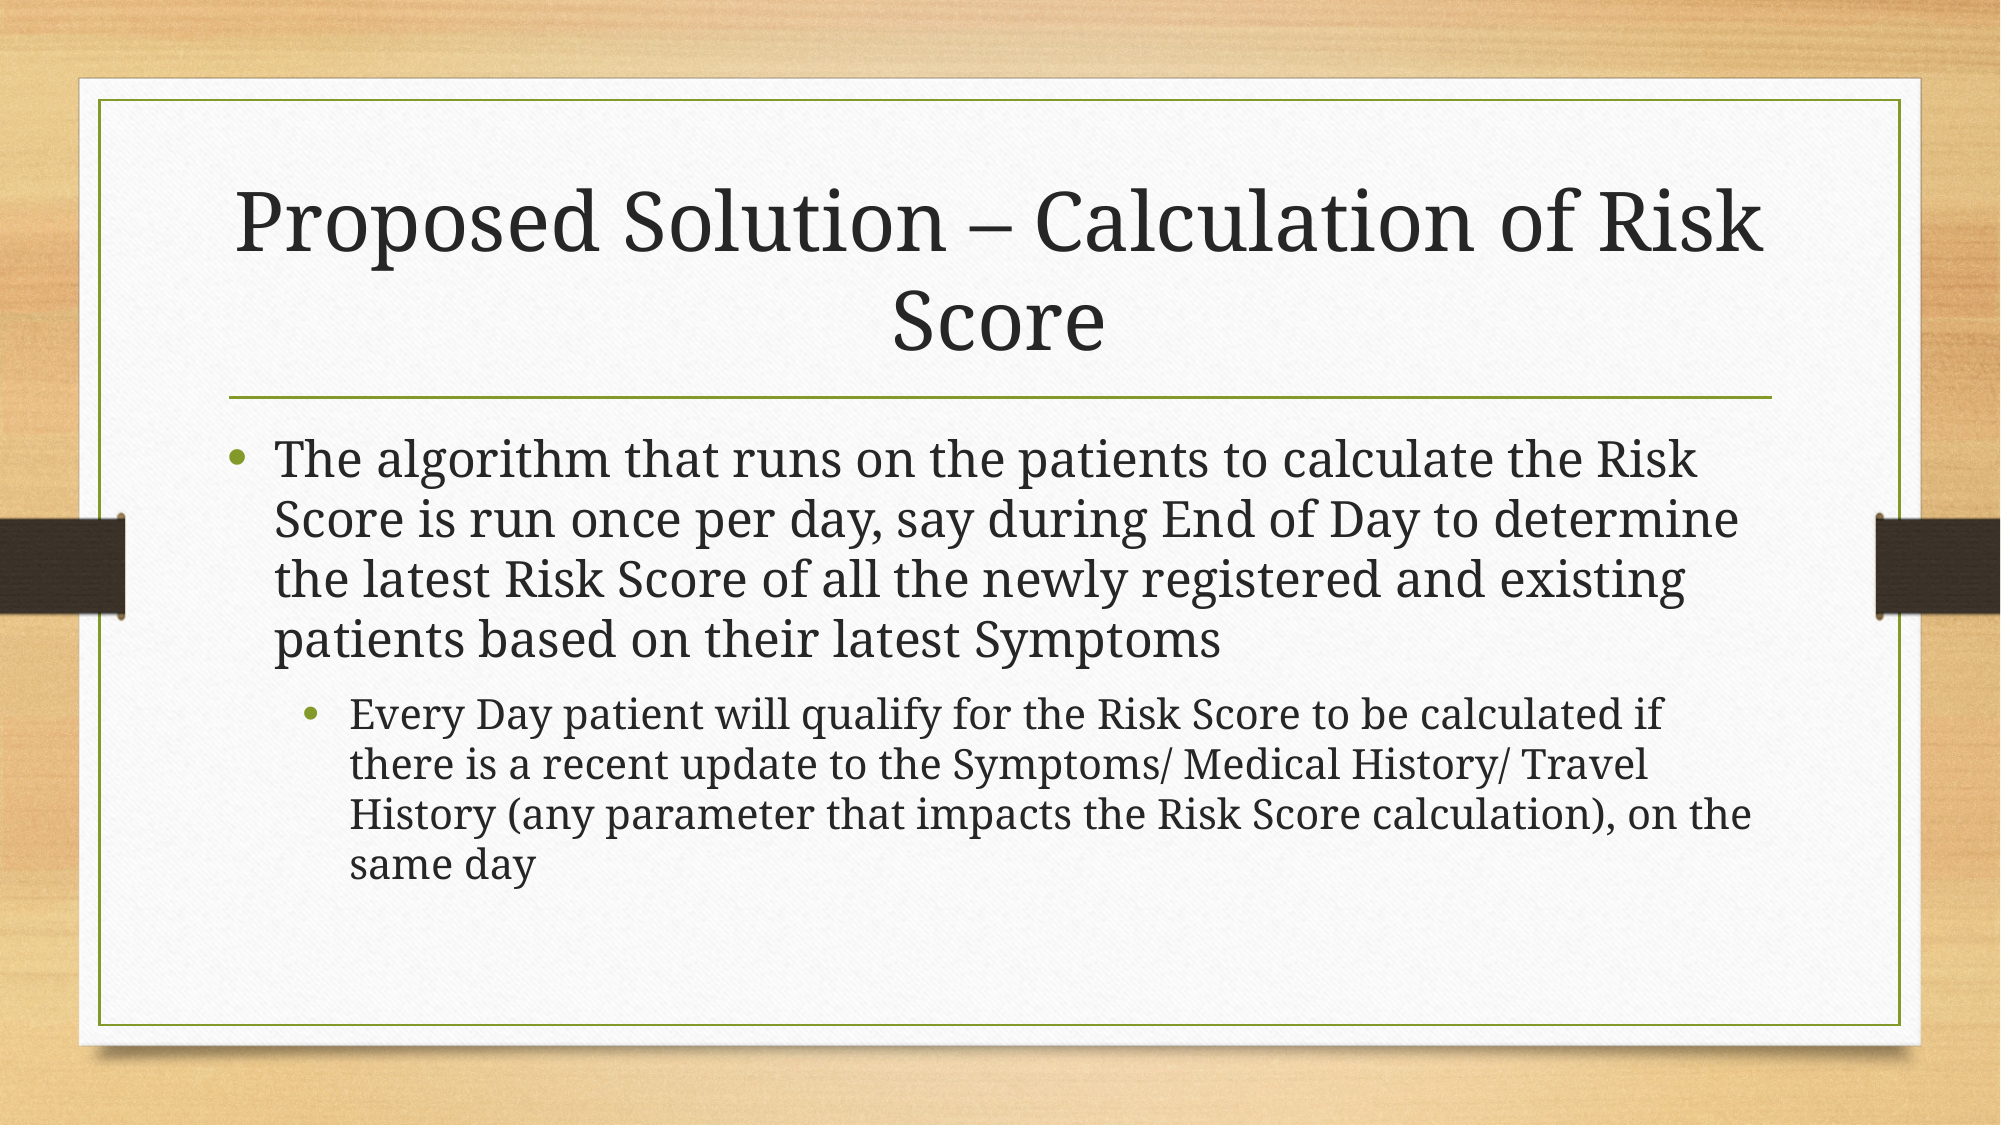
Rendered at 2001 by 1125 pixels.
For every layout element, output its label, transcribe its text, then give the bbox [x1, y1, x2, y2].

title Proposed Solution – Calculation of Risk Score [212, 161, 1788, 375]
picture [0, 0, 2001, 1125]
list The algorithm that runs on the patients to calculate the Risk Score is run once per day, say during End of Day to determine the latest Risk Score of all the newly registered and existing patients based on their latest Symptoms Every Day patient will qualify for the Risk Score to be calculated if there is a recent update to the Symptoms/ Medical History/ Travel History (any parameter that impacts the Risk Score calculation), on the same day [212, 419, 1788, 964]
